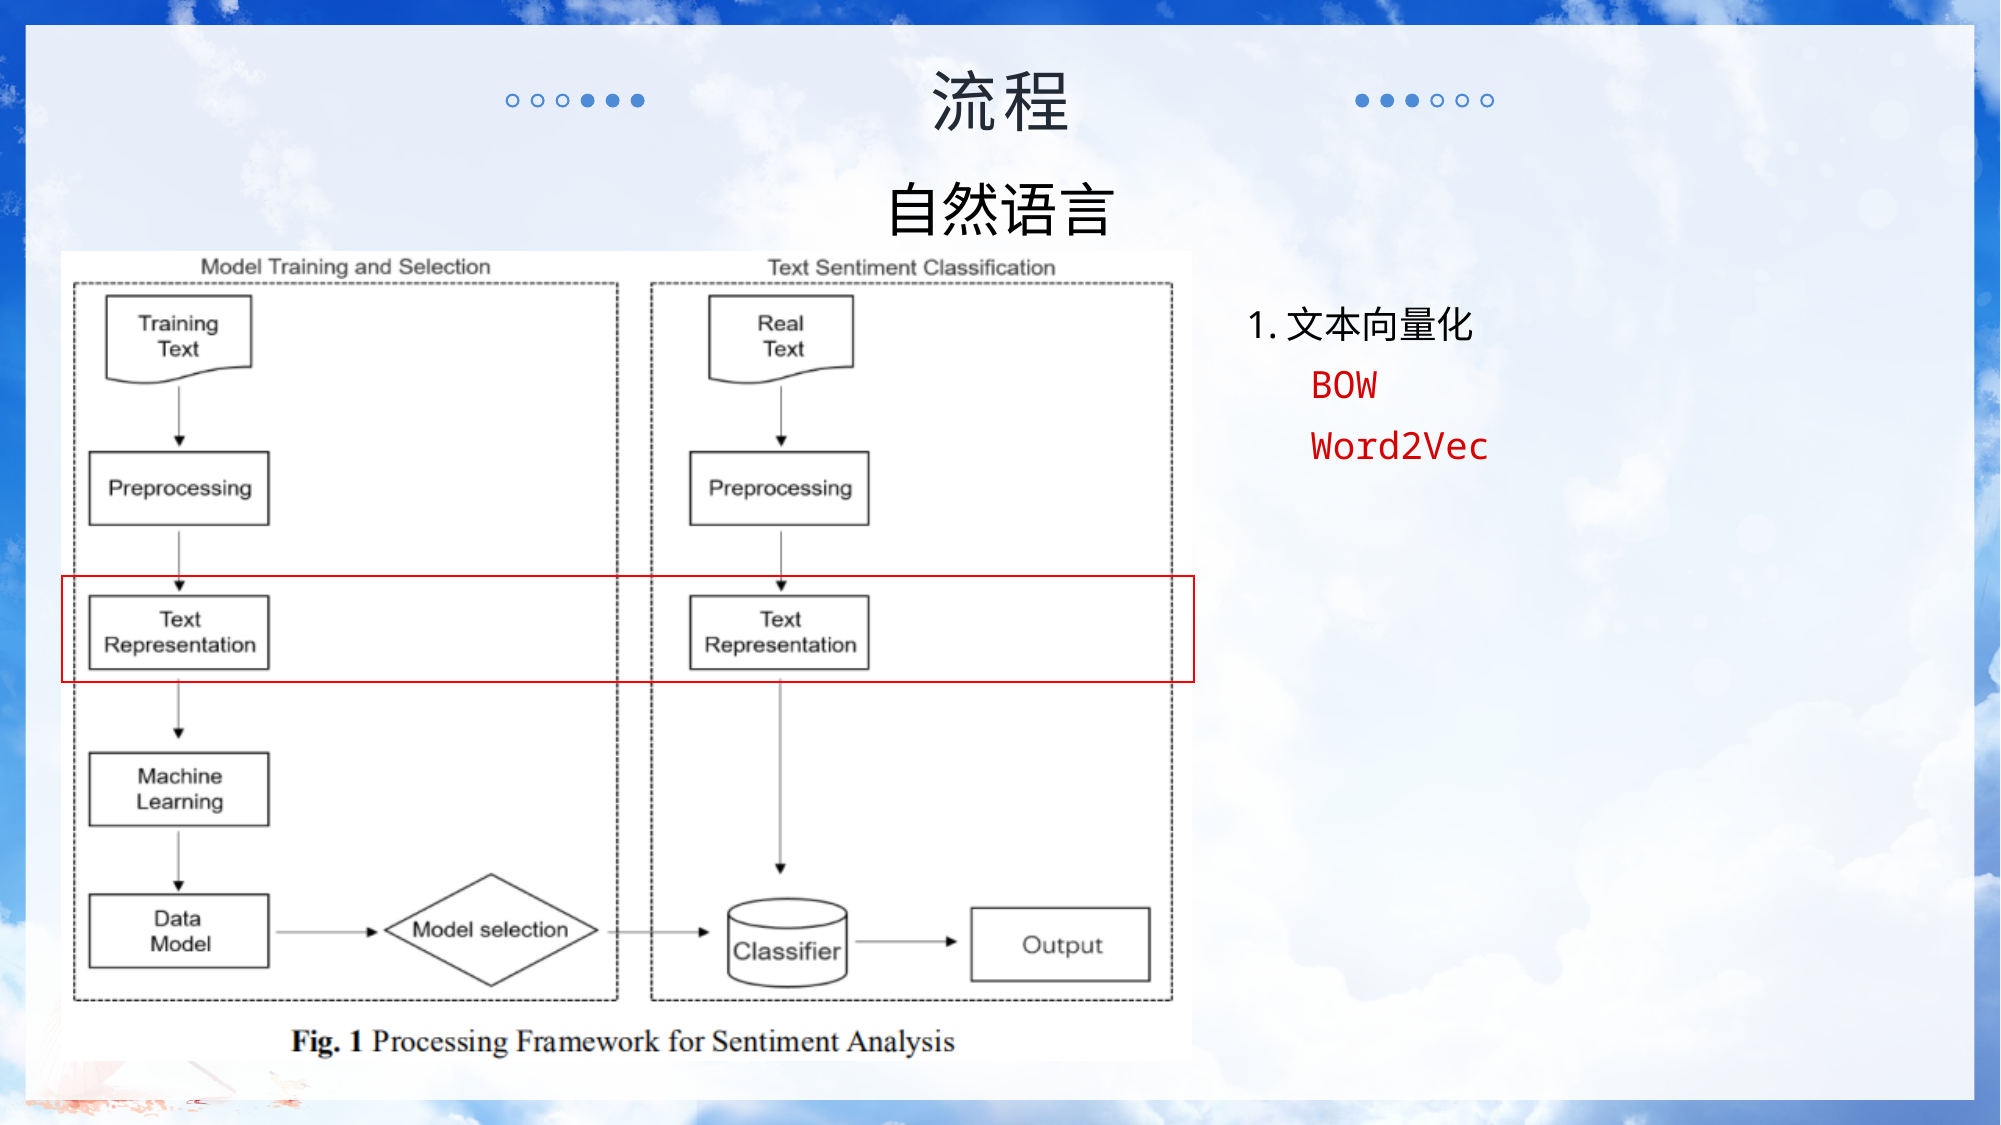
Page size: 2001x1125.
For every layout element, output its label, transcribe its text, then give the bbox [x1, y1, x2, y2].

text_box 自然语言 [649, 165, 1351, 251]
text_box Word2Vec [1295, 414, 1923, 475]
list 流程 [283, 52, 1717, 149]
picture [0, 0, 2001, 1125]
text_box 1.文本向量化 [1231, 293, 1687, 354]
text_box BOW [1295, 354, 1923, 414]
